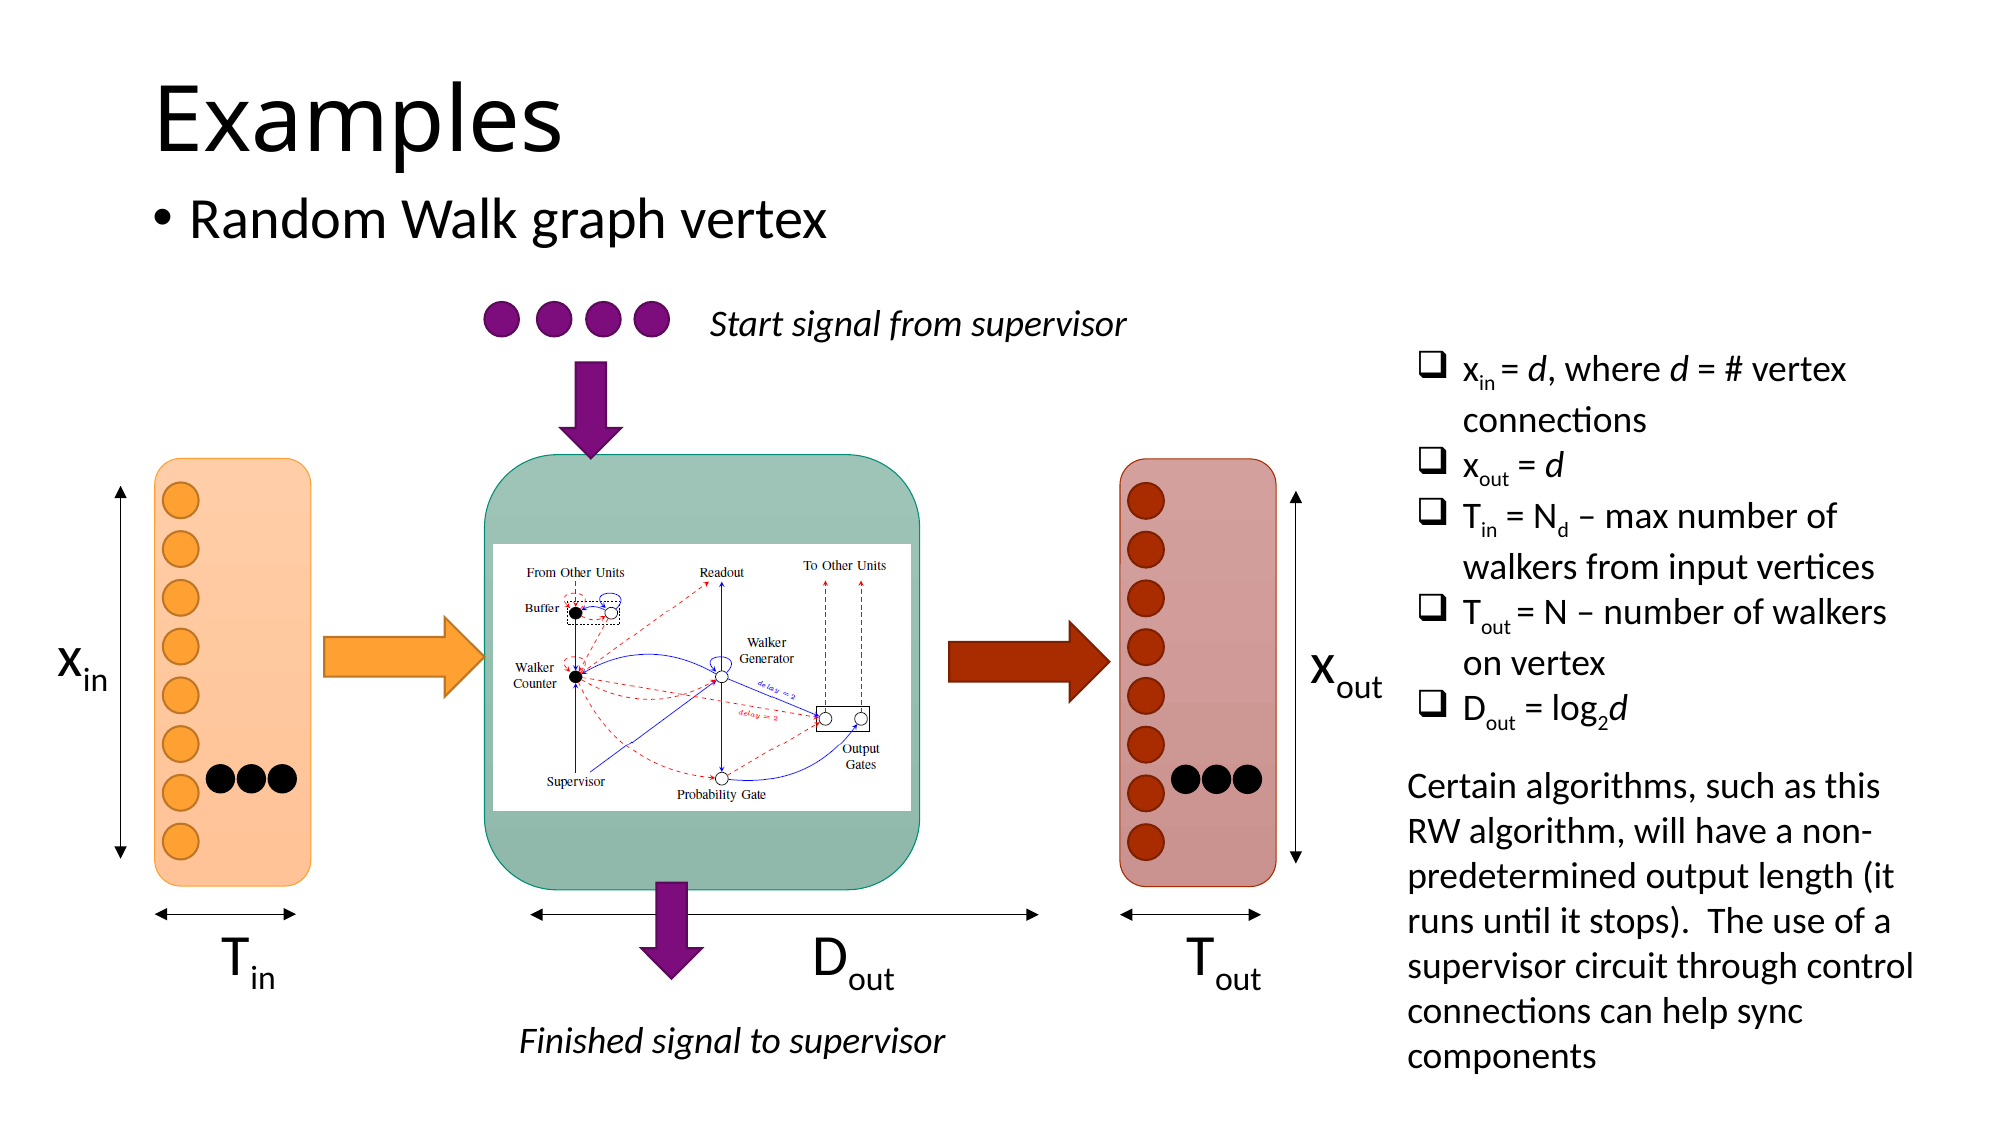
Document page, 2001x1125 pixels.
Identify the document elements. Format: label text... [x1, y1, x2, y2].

picture [493, 544, 911, 811]
text_box Dout [797, 915, 910, 1005]
text_box [161, 676, 200, 715]
text_box [1201, 764, 1232, 795]
text_box [161, 578, 200, 617]
text_box Certain algorithms, such as this RW algorithm, will have a non-predetermined output length (it runs until it stops). The use of a supervisor circuit through control connections can help sync components [1392, 753, 1944, 1084]
text_box [154, 457, 312, 887]
text_box [948, 619, 1111, 704]
text_box [161, 627, 200, 666]
text_box [161, 481, 200, 520]
text_box xin [42, 610, 120, 706]
text_box Finished signal to supervisor [504, 1008, 961, 1069]
text_box xin = d, where d = # vertex connections xout = d Tin = Nd – max number of walkers from input vertices Tout = N – number of walkers on vertex Dout = log2d [1401, 336, 1916, 742]
text_box [1119, 458, 1277, 888]
text_box [638, 915, 705, 981]
text_box [1127, 530, 1165, 569]
text_box [585, 300, 622, 338]
text_box [236, 764, 267, 794]
text_box [1127, 774, 1165, 813]
text_box [1127, 725, 1165, 764]
text_box [161, 773, 200, 812]
text_box [1232, 764, 1263, 795]
text_box [323, 614, 486, 700]
text_box [161, 822, 200, 861]
text_box Tin [207, 915, 291, 1004]
text_box [205, 764, 236, 794]
text_box [483, 454, 921, 891]
text_box [161, 725, 200, 764]
text_box [1127, 628, 1165, 667]
list Random Walk graph vertex [137, 180, 1863, 895]
text_box [1127, 823, 1165, 862]
text_box [1127, 481, 1165, 520]
text_box [535, 300, 573, 338]
title Examples [137, 59, 1863, 180]
text_box Tout [1171, 910, 1277, 1005]
text_box [1127, 579, 1165, 618]
text_box Dout [797, 910, 910, 914]
text_box xout [1296, 618, 1398, 713]
text_box [633, 300, 671, 338]
text_box [267, 764, 297, 794]
text_box [655, 881, 688, 914]
text_box [483, 300, 520, 338]
text_box [1127, 676, 1165, 715]
text_box [1170, 764, 1201, 795]
text_box [558, 361, 624, 460]
text_box Start signal from supervisor [695, 291, 1143, 352]
text_box [161, 530, 200, 569]
text_box Tin [207, 909, 291, 914]
